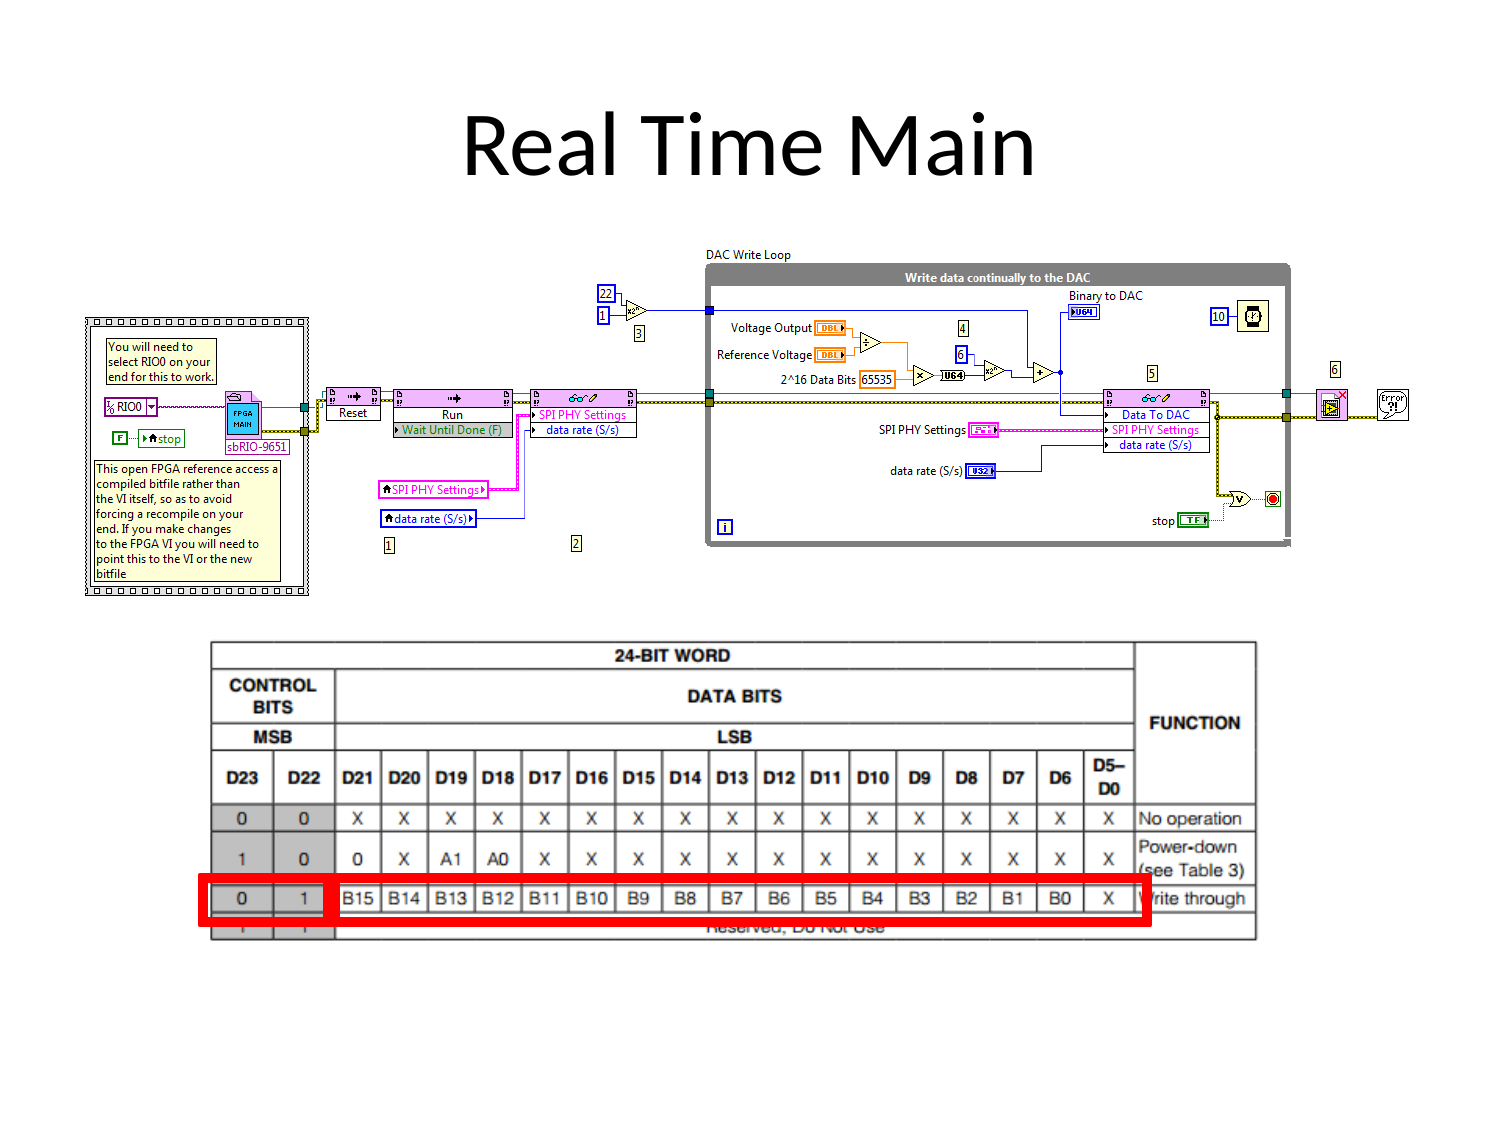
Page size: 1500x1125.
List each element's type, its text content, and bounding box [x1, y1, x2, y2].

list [74, 237, 1426, 604]
picture [205, 637, 1263, 948]
title Real Time Main [75, 45, 1425, 233]
